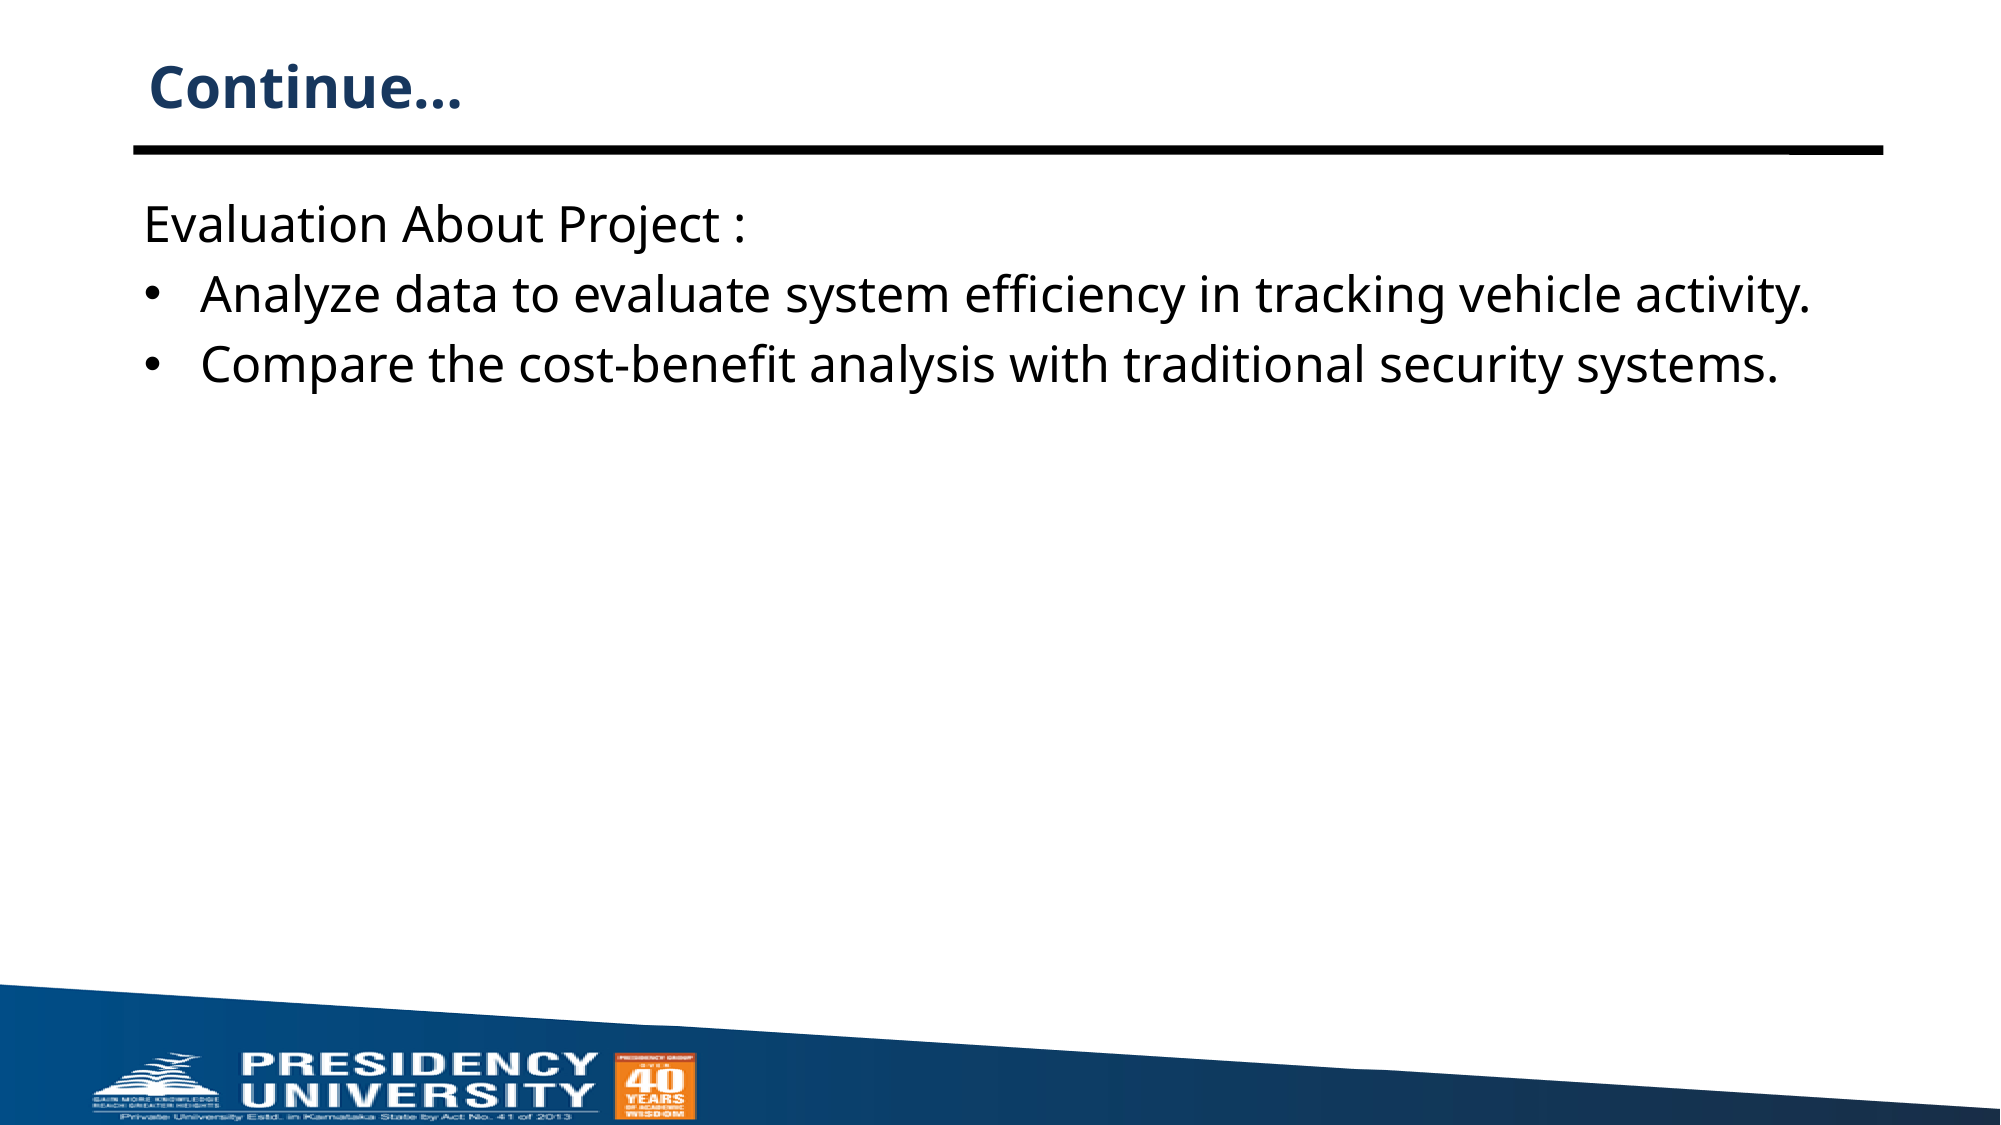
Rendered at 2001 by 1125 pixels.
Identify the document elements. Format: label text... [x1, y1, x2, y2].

list Evaluation About Project : Analyze data to evaluate system efficiency in tracking vehicle activity. Compare the cost-benefit analysis with traditional security systems. [128, 185, 1879, 998]
picture [0, 982, 2000, 1125]
title Continue… [133, 45, 1884, 125]
